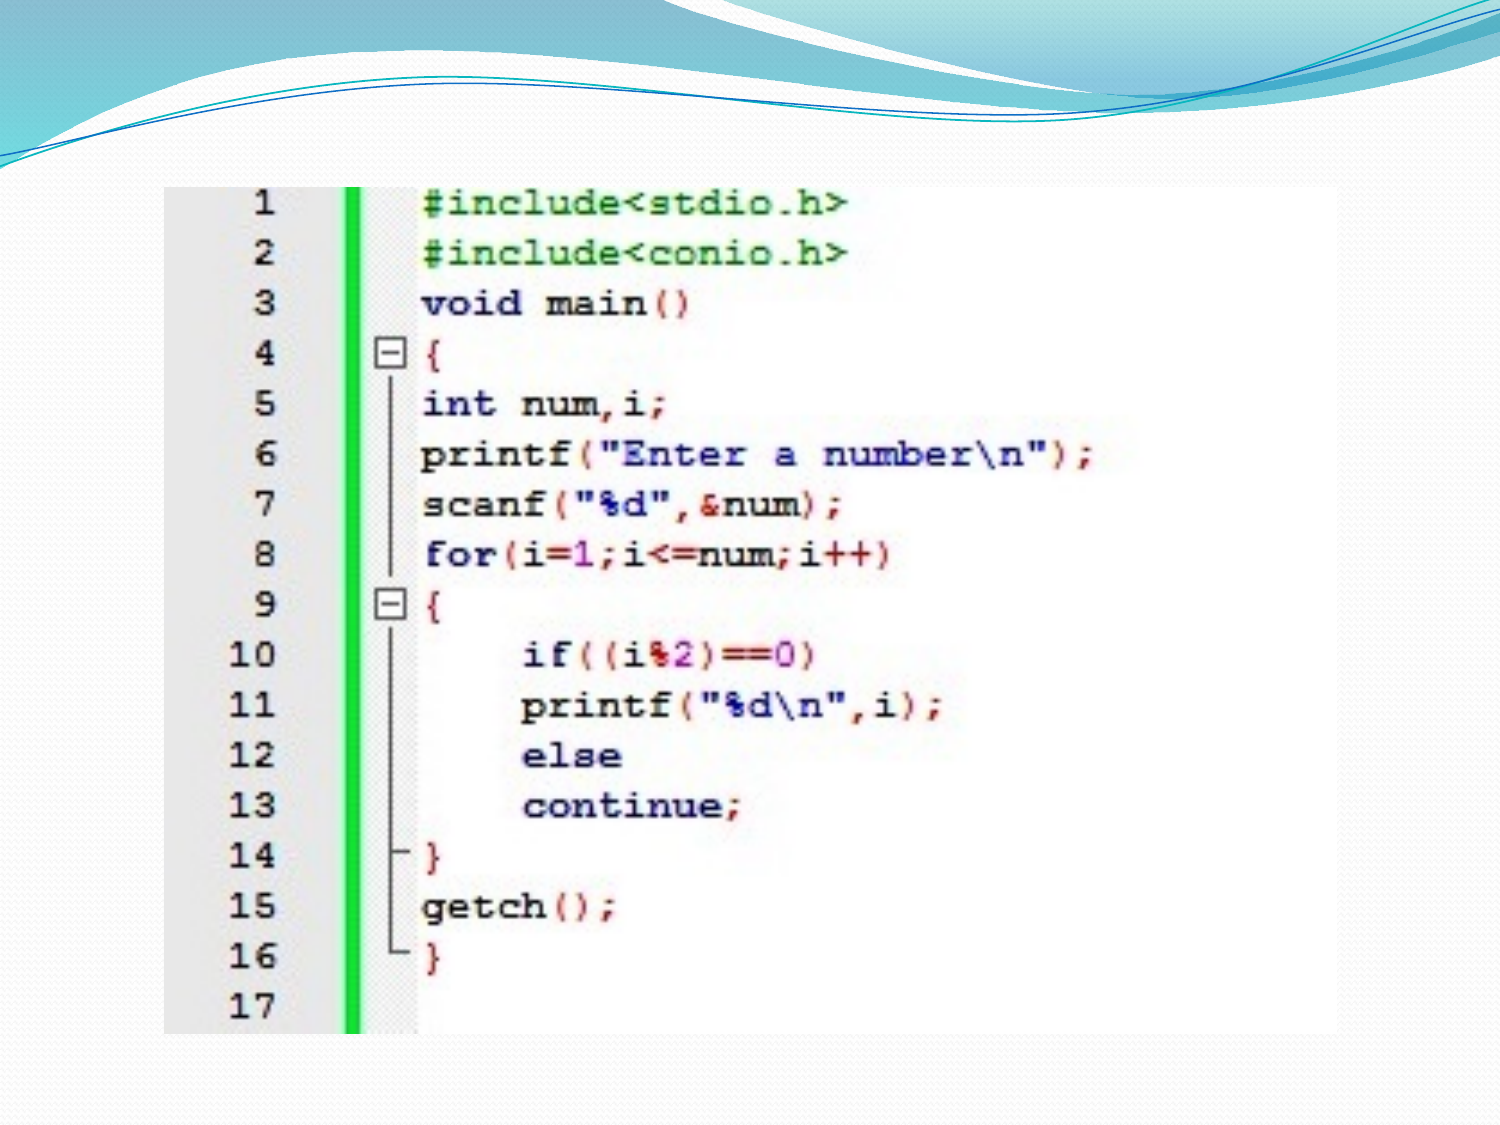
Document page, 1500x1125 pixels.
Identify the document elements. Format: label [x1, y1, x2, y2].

picture [163, 187, 1337, 1034]
